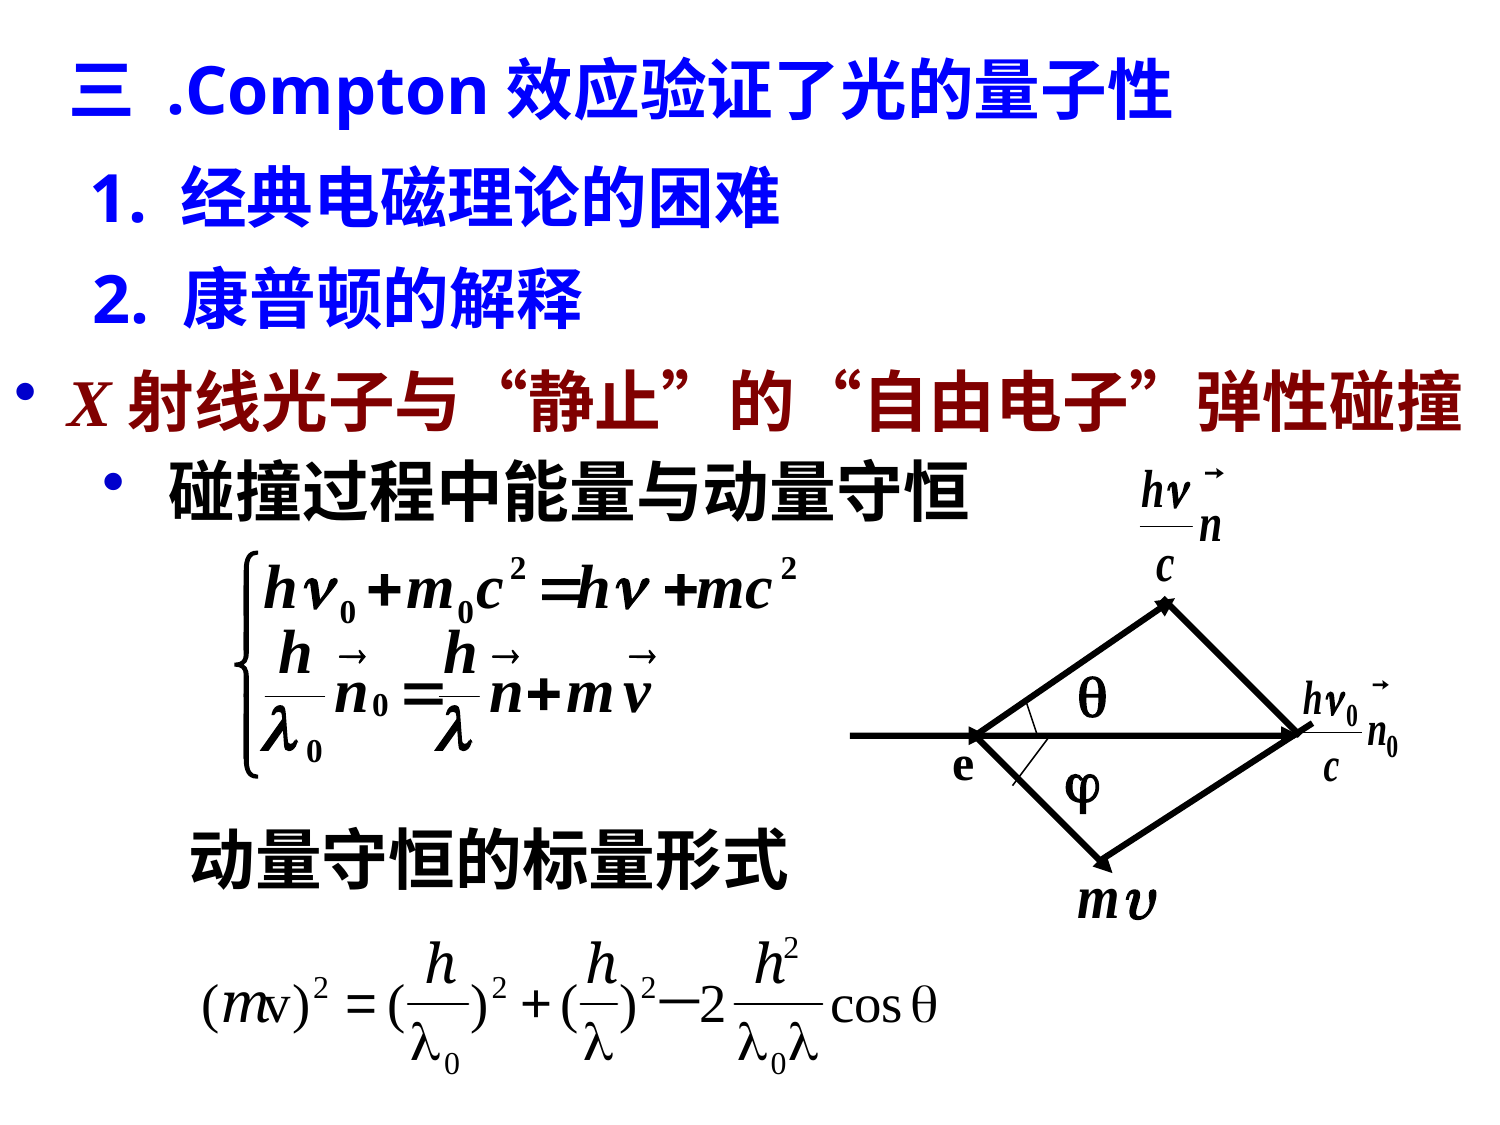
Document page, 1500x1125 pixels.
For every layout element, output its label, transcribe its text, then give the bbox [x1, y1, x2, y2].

text_box X射线光子与“静止”的“自由电子”弹性碰撞 [0, 352, 1500, 448]
text_box 动量守恒的标量形式 [173, 810, 844, 905]
text_box 三 .Compton效应验证了光的量子性 [53, 40, 1254, 136]
text_box 1. 经典电磁理论的困难 [74, 148, 838, 244]
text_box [849, 460, 1401, 926]
text_box 碰撞过程中能量与动量守恒 [87, 442, 1038, 538]
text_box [227, 545, 807, 784]
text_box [193, 922, 948, 1087]
text_box 2. 康普顿的解释 [77, 249, 665, 345]
